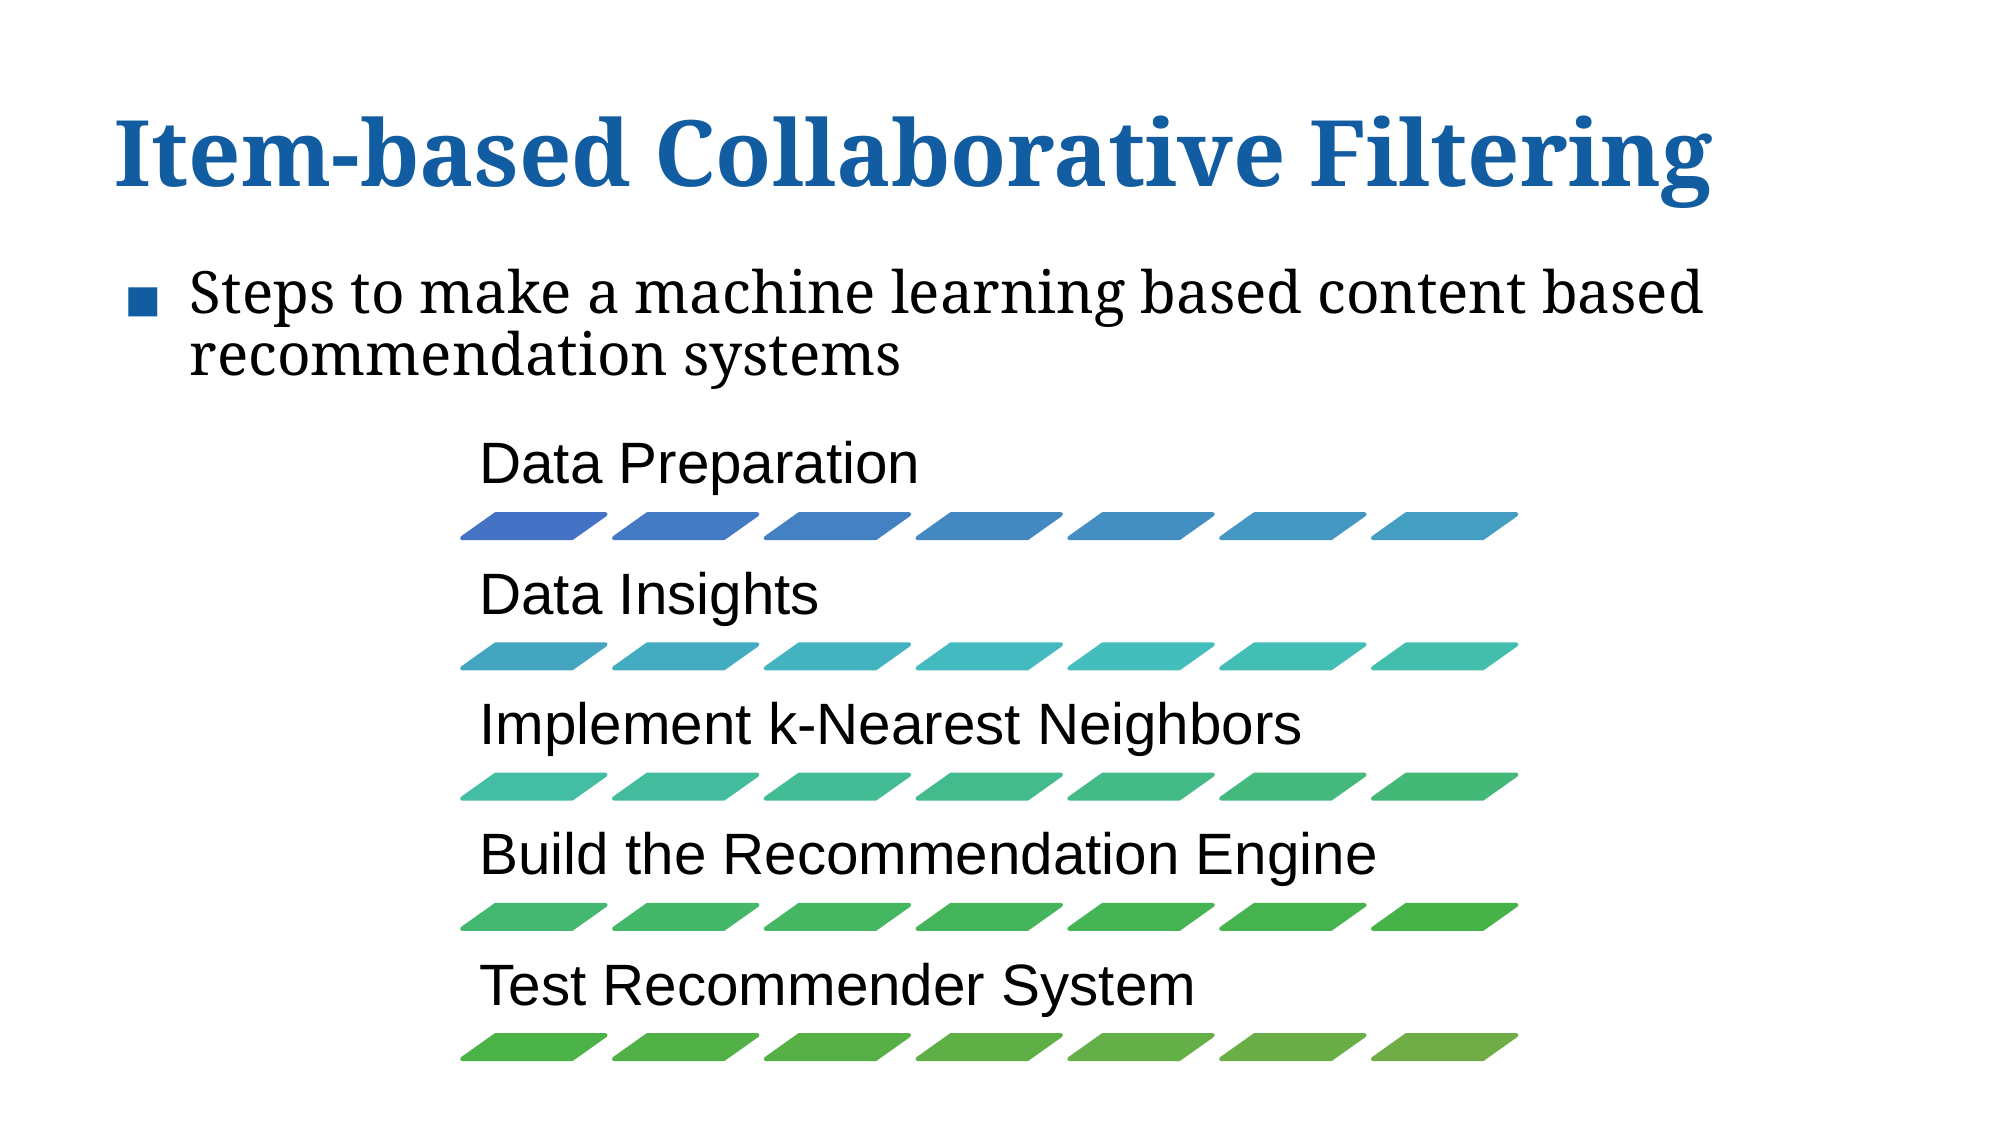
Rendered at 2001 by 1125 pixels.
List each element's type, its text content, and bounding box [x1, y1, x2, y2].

list Steps to make a machine learning based content based recommendation systems [99, 255, 1900, 415]
title Item-based Collaborative Filtering [99, 42, 1900, 255]
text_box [99, 415, 1901, 1060]
